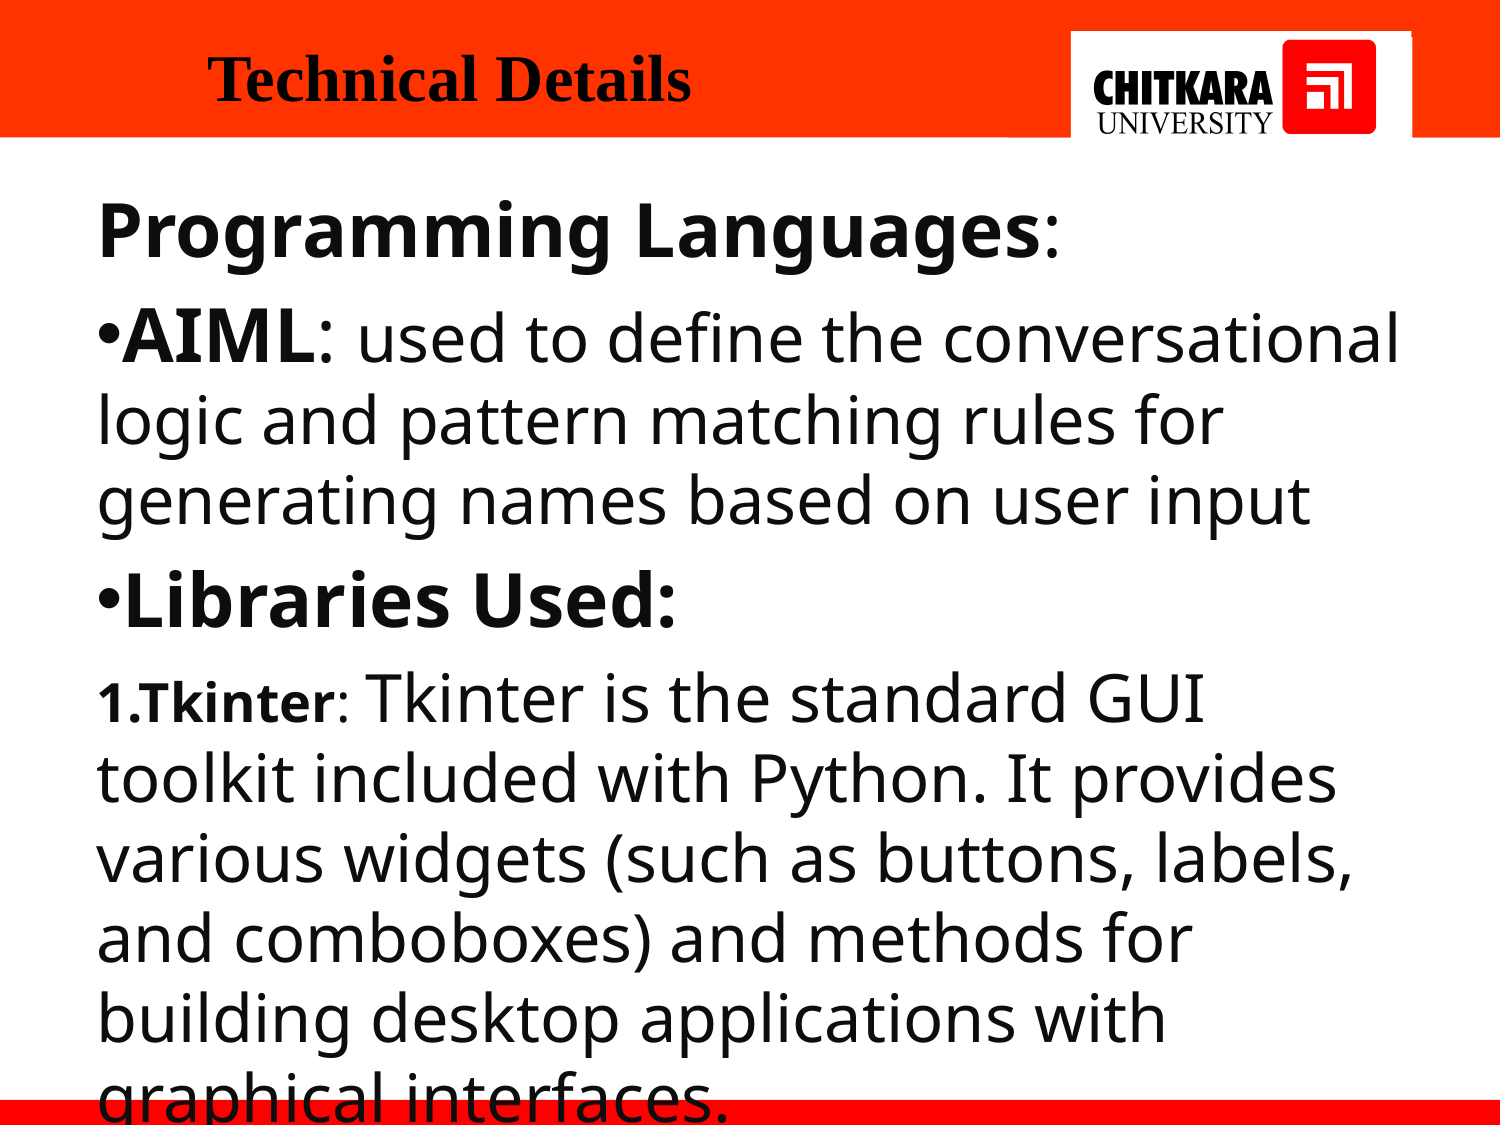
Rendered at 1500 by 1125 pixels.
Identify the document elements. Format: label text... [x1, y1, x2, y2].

subtitle Programming Languages: AIML: used to define the conversational logic and pattern matching rules for generating names based on user input Libraries Used: 1.Tkinter: Tkinter is the standard GUI toolkit included with Python. It provides various widgets (such as buttons, labels, and comboboxes) and methods for building desktop applications with graphical interfaces. [80, 174, 1419, 951]
picture [1074, 37, 1391, 138]
title Technical Details [0, 0, 901, 151]
